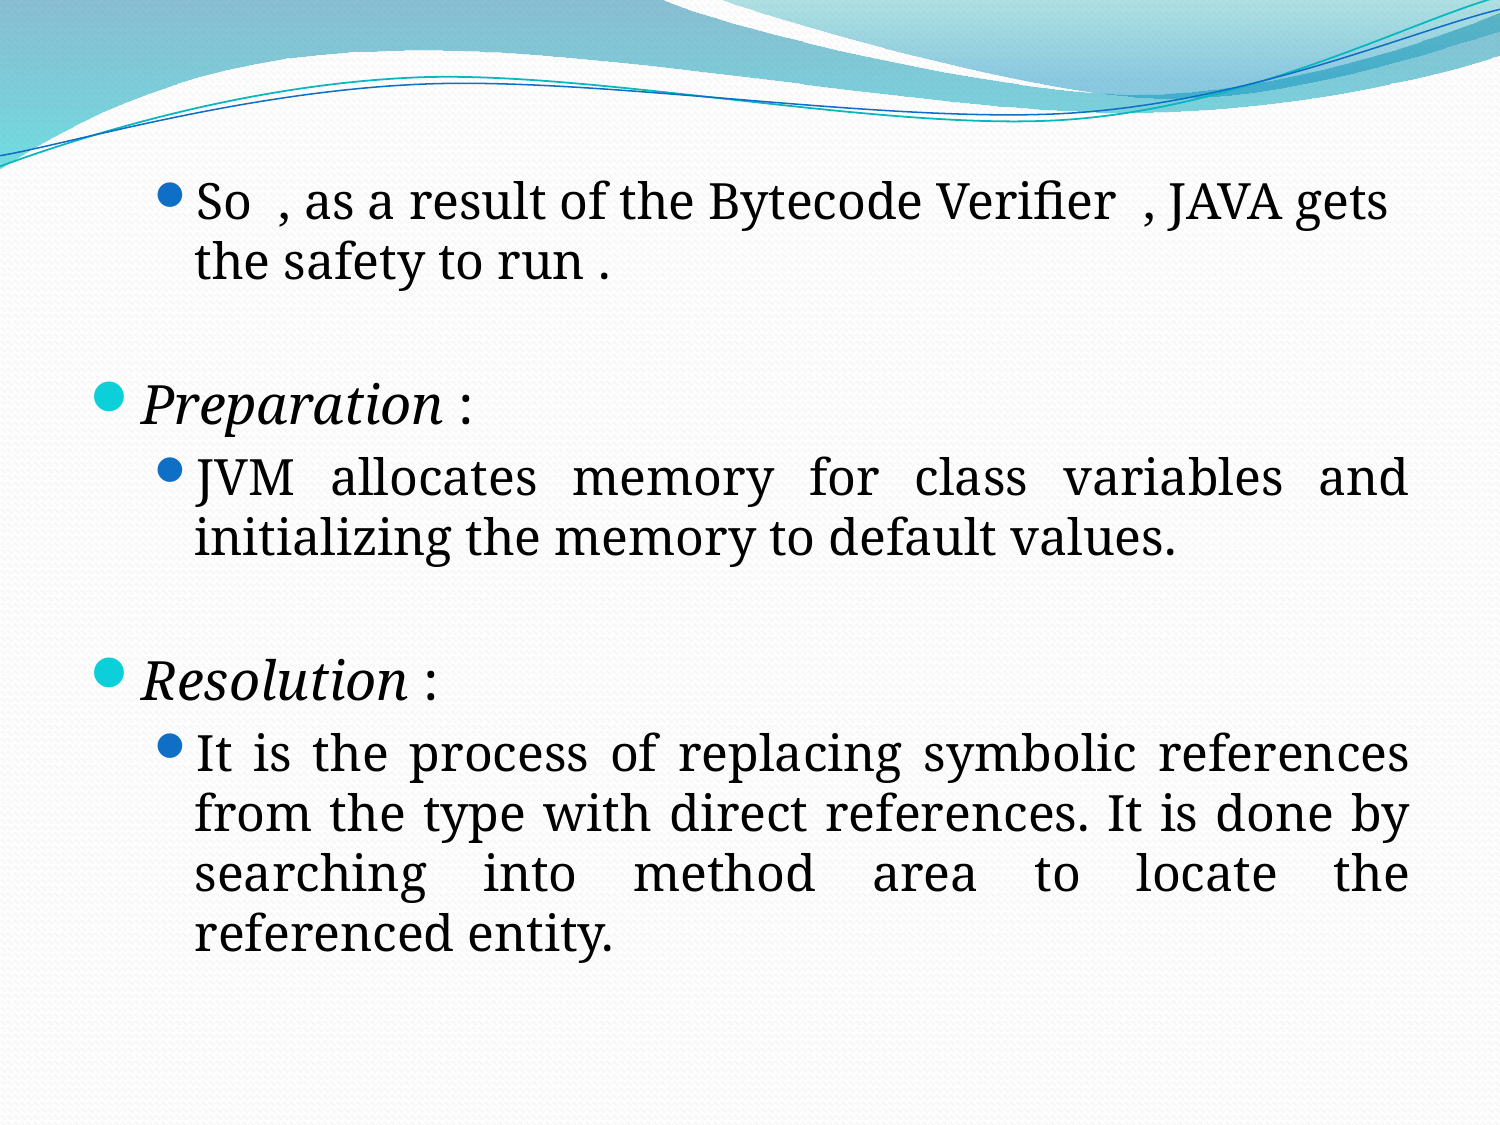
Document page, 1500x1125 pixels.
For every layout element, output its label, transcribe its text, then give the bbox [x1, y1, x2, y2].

list So , as a result of the Bytecode Verifier , JAVA gets the safety to run . Preparation : JVM allocates memory for class variables and initializing the memory to default values. Resolution : It is the process of replacing symbolic references from the type with direct references. It is done by searching into method area to locate the referenced entity. [75, 87, 1425, 1038]
